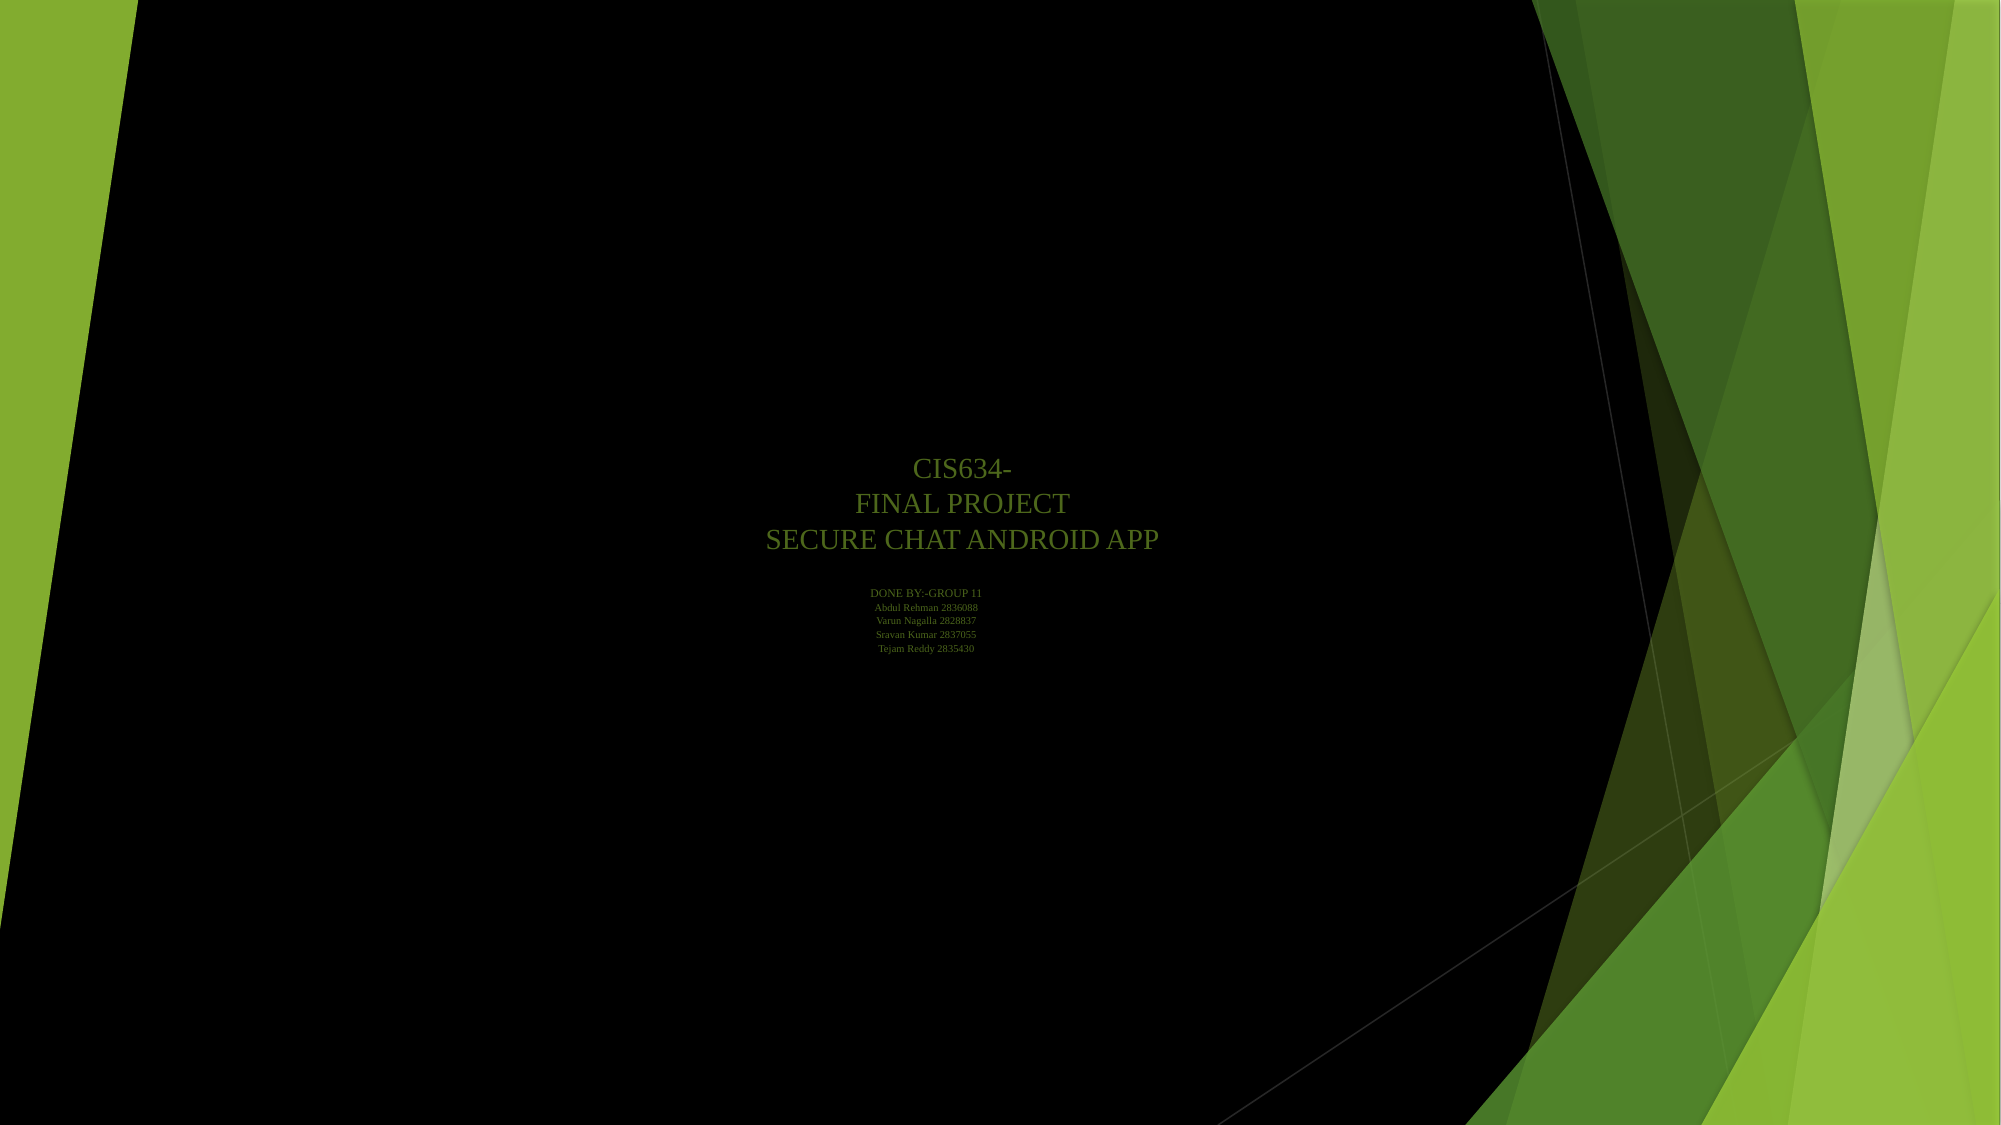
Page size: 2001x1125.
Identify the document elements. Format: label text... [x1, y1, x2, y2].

title CIS634- FINAL PROJECT SECURE CHAT ANDROID APP [336, 370, 1590, 563]
subtitle DONE BY:-GROUP 11 Abdul Rehman 2836088 Varun Nagalla 2828837 Sravan Kumar 2837055 Tejam Reddy 2835430 [425, 562, 1428, 675]
